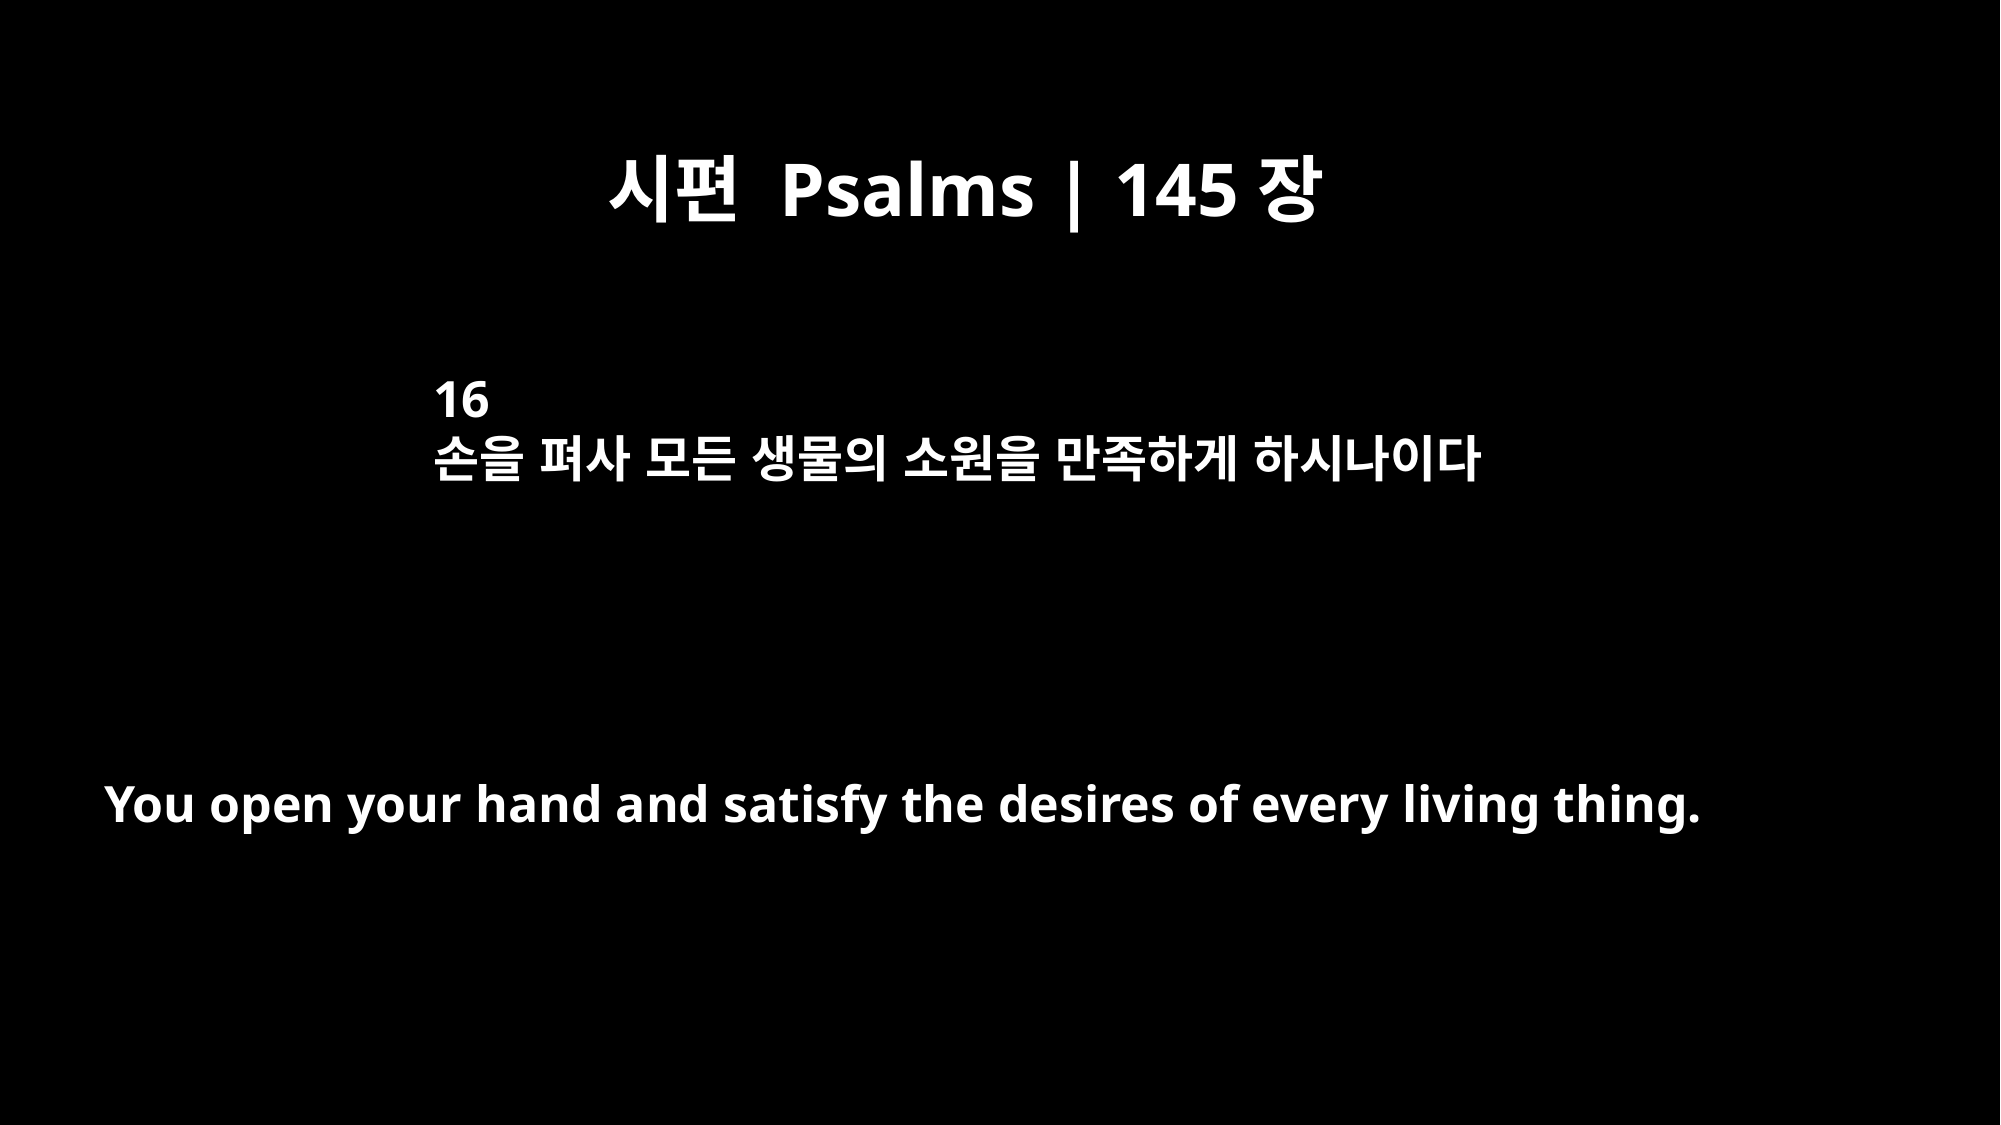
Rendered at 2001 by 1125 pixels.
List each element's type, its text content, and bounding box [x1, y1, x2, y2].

text_box 시편 Psalms | 145장 [592, 136, 1340, 239]
text_box 16 손을 펴사 모든 생물의 소원을 만족하게 하시나이다 [418, 359, 1499, 495]
text_box You open your hand and satisfy the desires of every living thing. [89, 764, 1718, 840]
